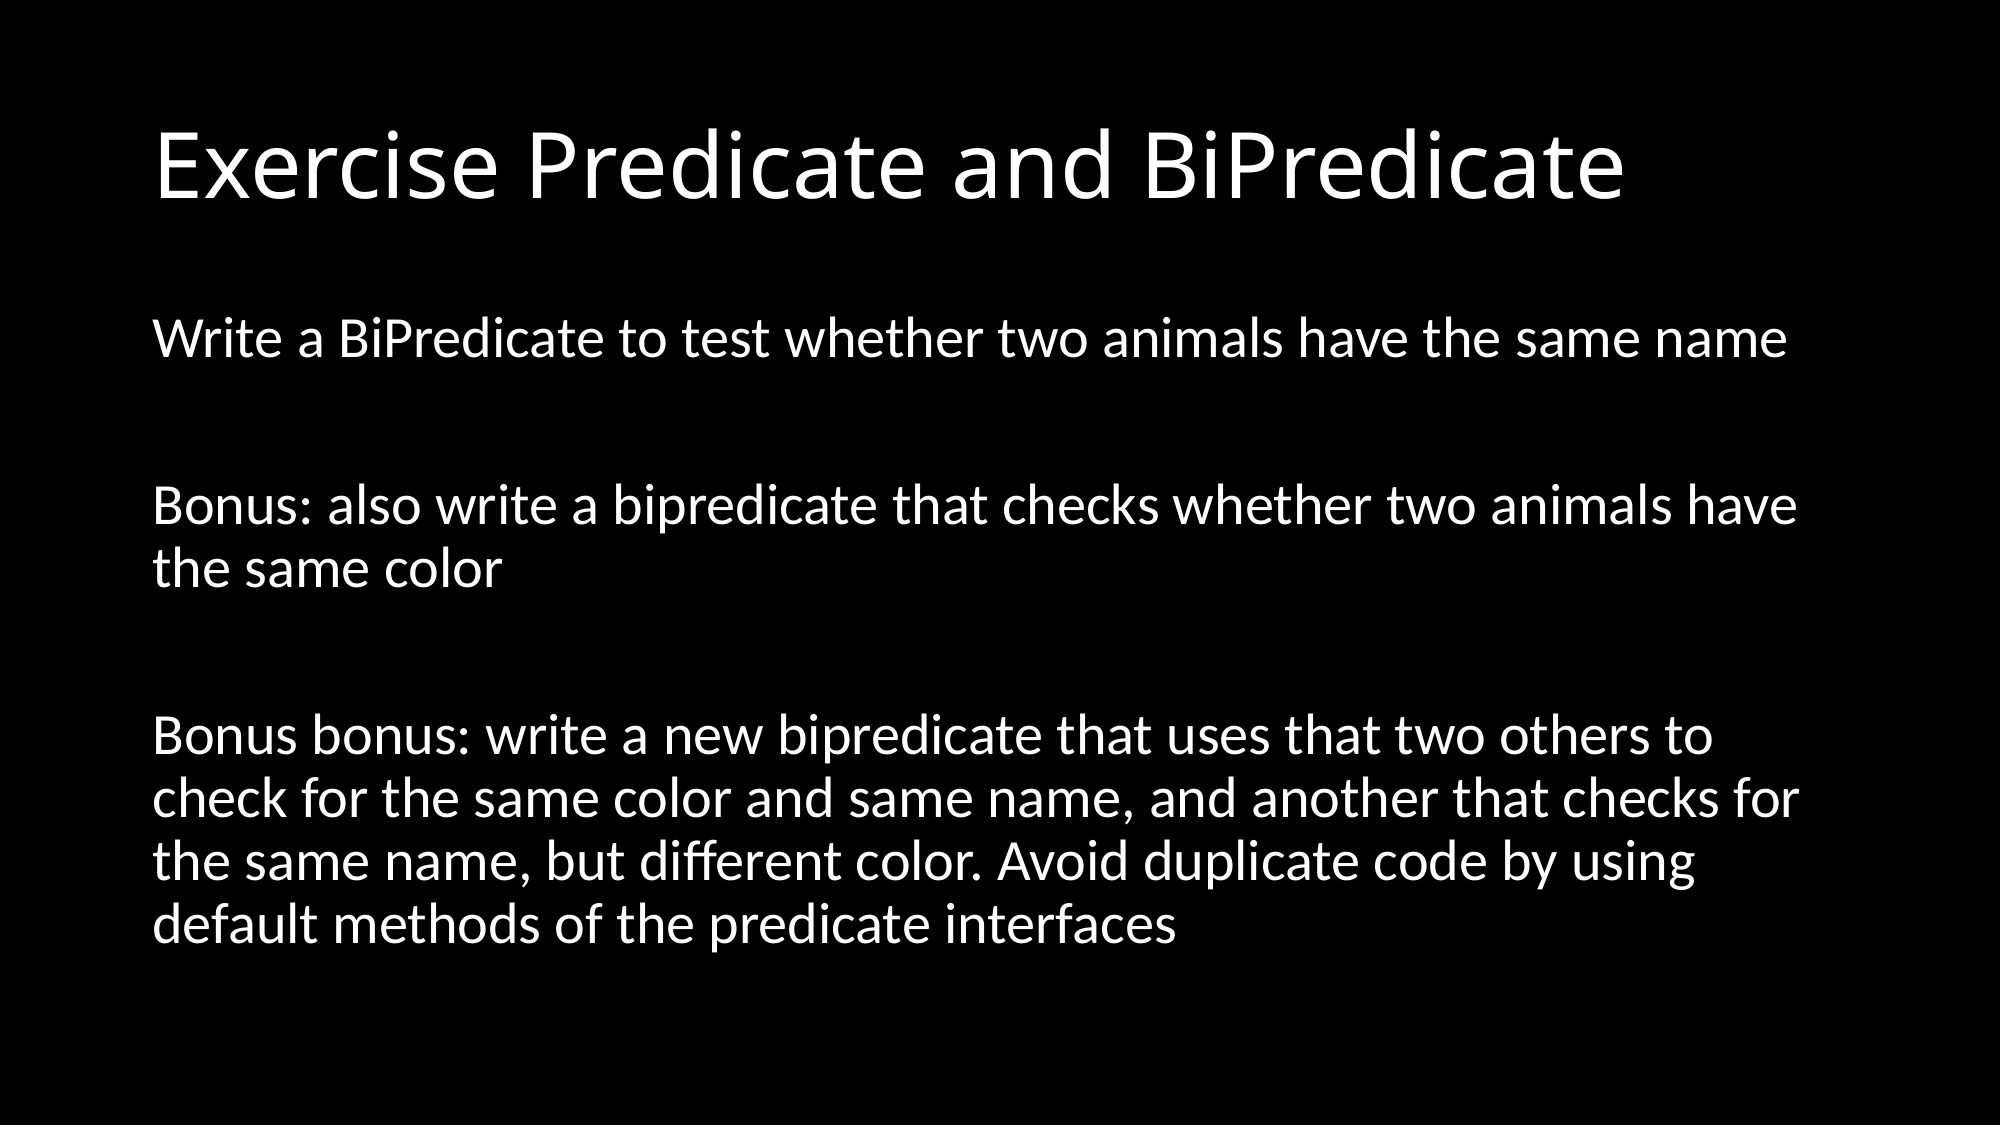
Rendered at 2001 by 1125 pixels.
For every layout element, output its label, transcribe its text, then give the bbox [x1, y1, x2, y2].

title Exercise Predicate and BiPredicate [137, 59, 1863, 278]
list Write a BiPredicate to test whether two animals have the same name Bonus: also write a bipredicate that checks whether two animals have the same color Bonus bonus: write a new bipredicate that uses that two others to check for the same color and same name, and another that checks for the same name, but different color. Avoid duplicate code by using default methods of the predicate interfaces [137, 299, 1863, 1014]
